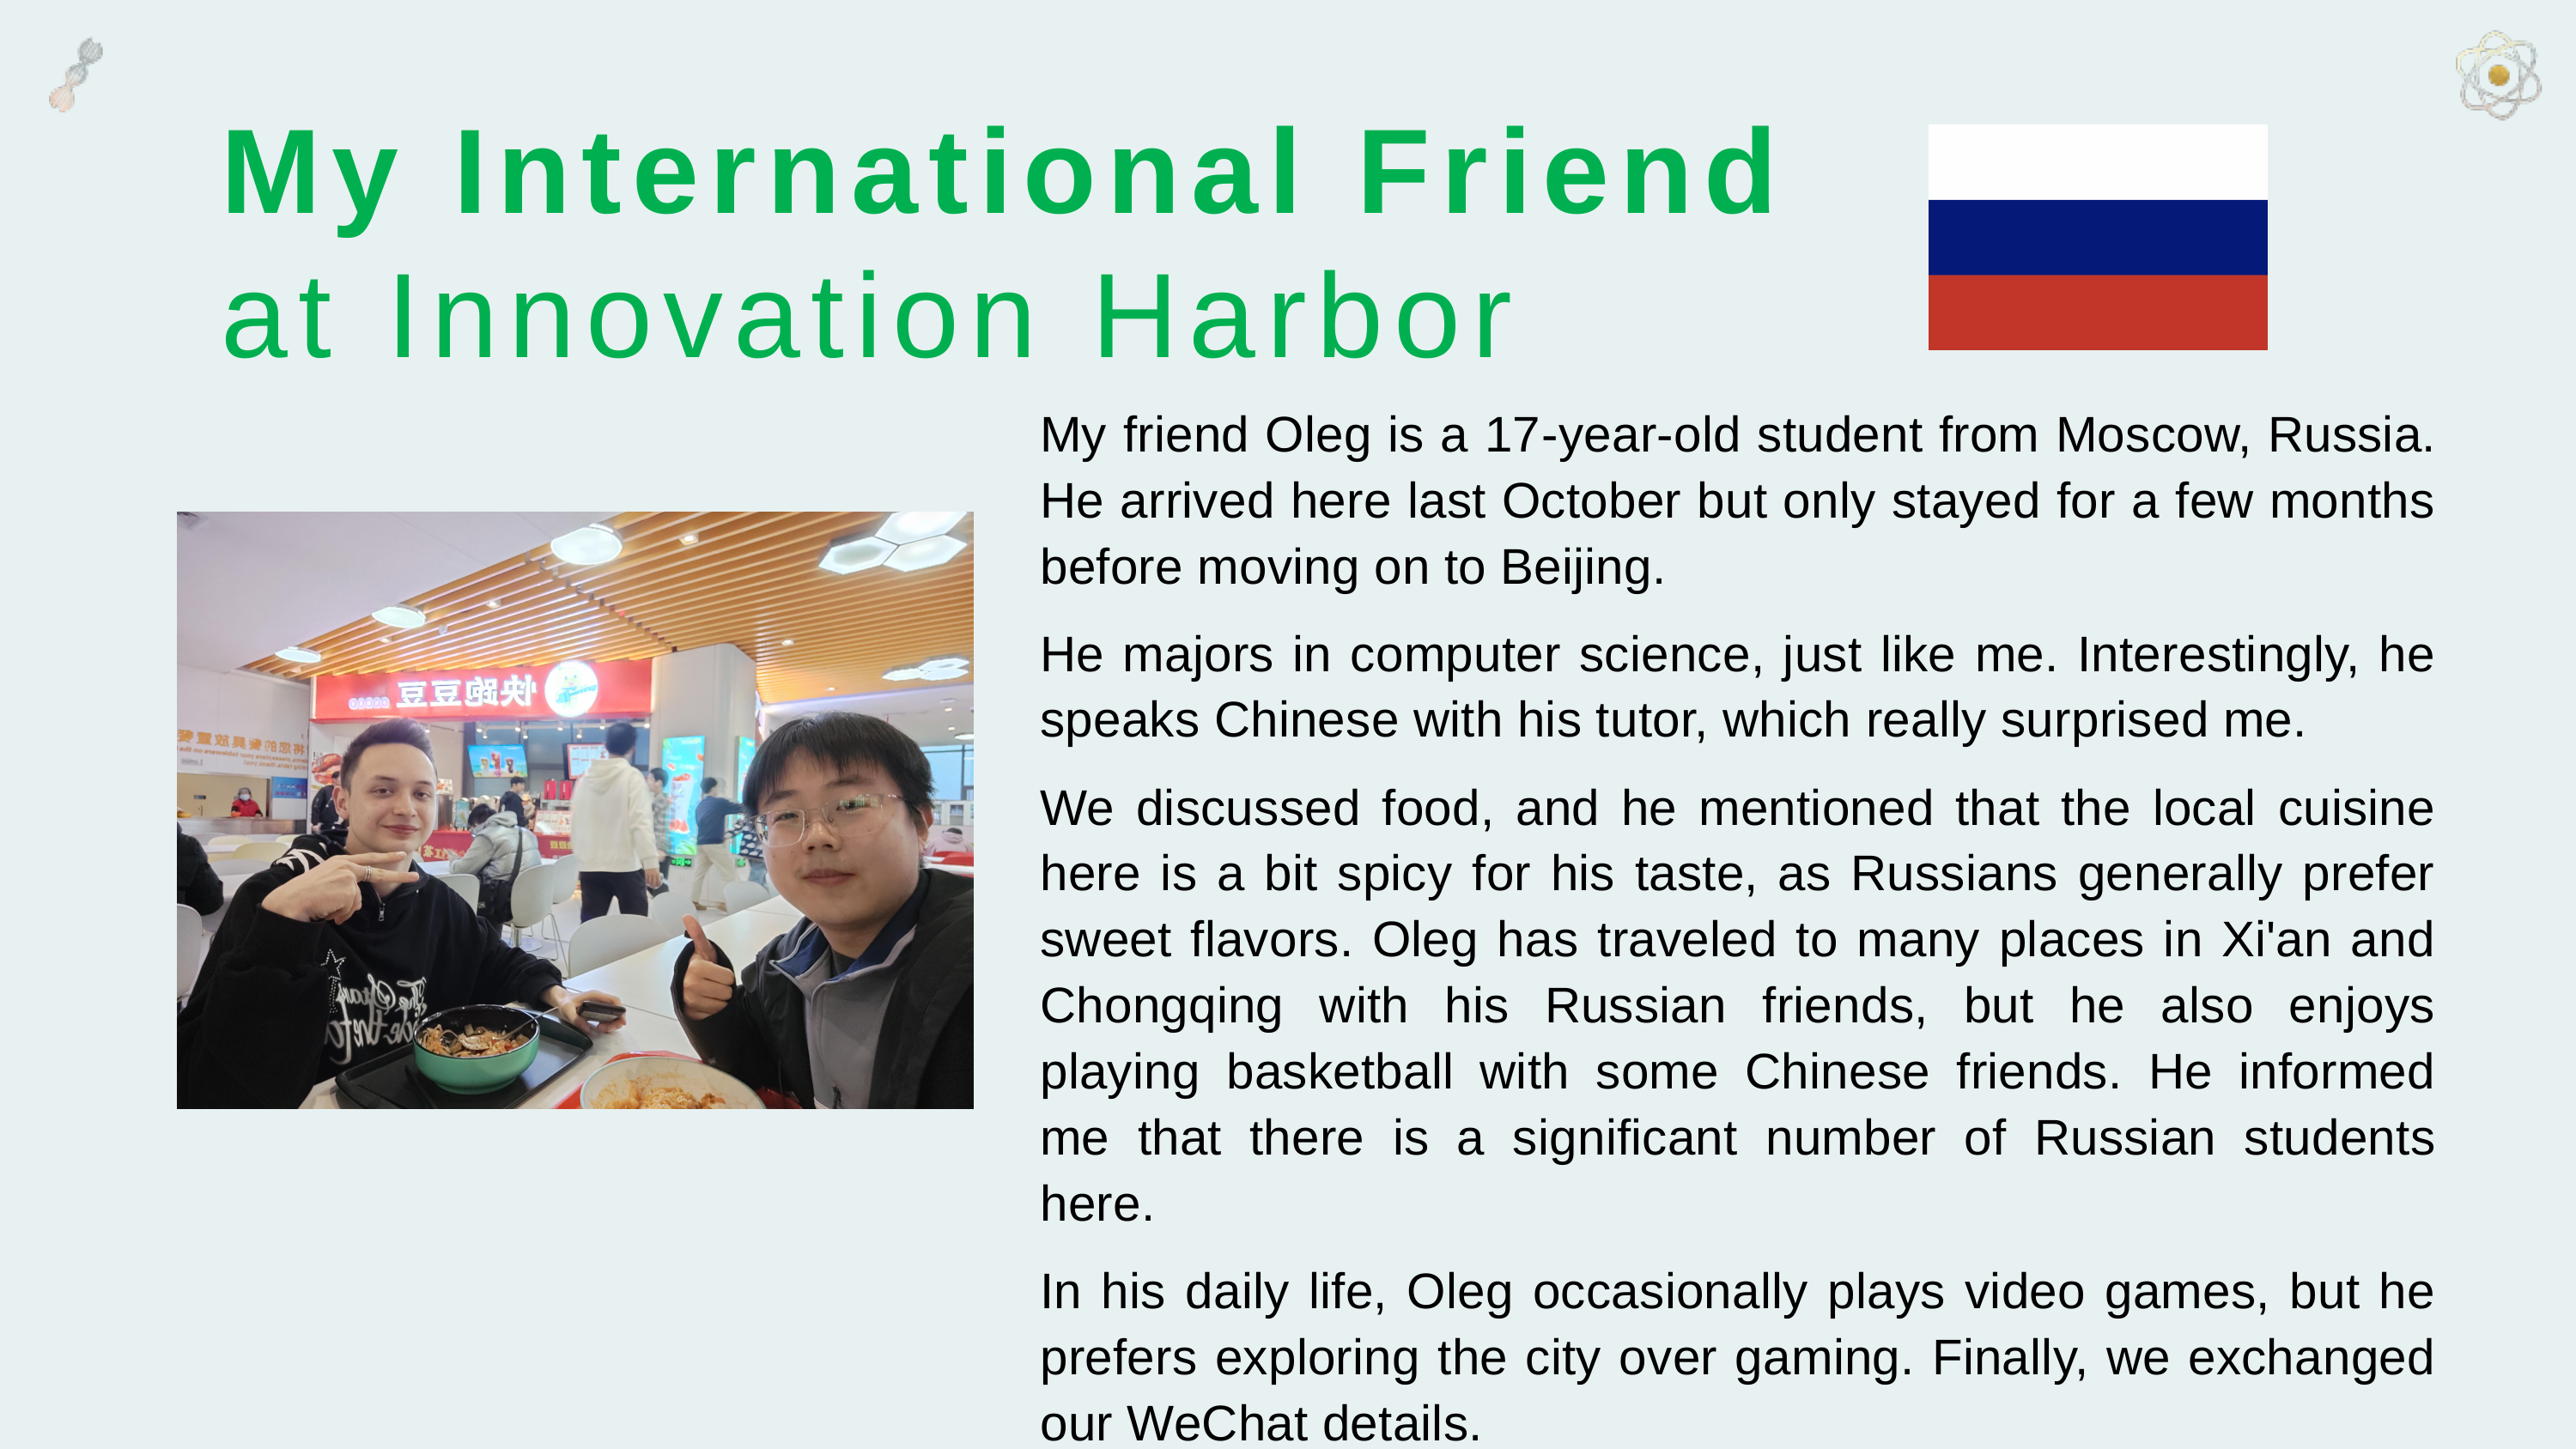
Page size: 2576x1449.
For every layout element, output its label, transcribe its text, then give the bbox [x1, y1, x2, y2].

picture [1929, 124, 2268, 351]
picture [177, 512, 974, 1109]
text_box My friend Oleg is a 17-year-old student from Moscow, Russia. He arrived here last October but only stayed for a few months before moving on to Beijing. He majors in computer science, just like me. Interestingly, he speaks Chinese with his tutor, which really surprised me. We discussed food, and he mentioned that the local cuisine here is a bit spicy for his taste, as Russians generally prefer sweet flavors. Oleg has traveled to many places in Xi'an and Chongqing with his Russian friends, but he also enjoys playing basketball with some Chinese friends. He informed me that there is a significant number of Russian students here. In his daily life, Oleg occasionally plays video games, but he prefers exploring the city over gaming. Finally, we exchanged our WeChat details. [1027, 389, 2451, 1280]
picture [0, 0, 153, 153]
text_box My International Friend at Innovation Harbor [221, 85, 1798, 390]
picture [2423, 0, 2576, 153]
